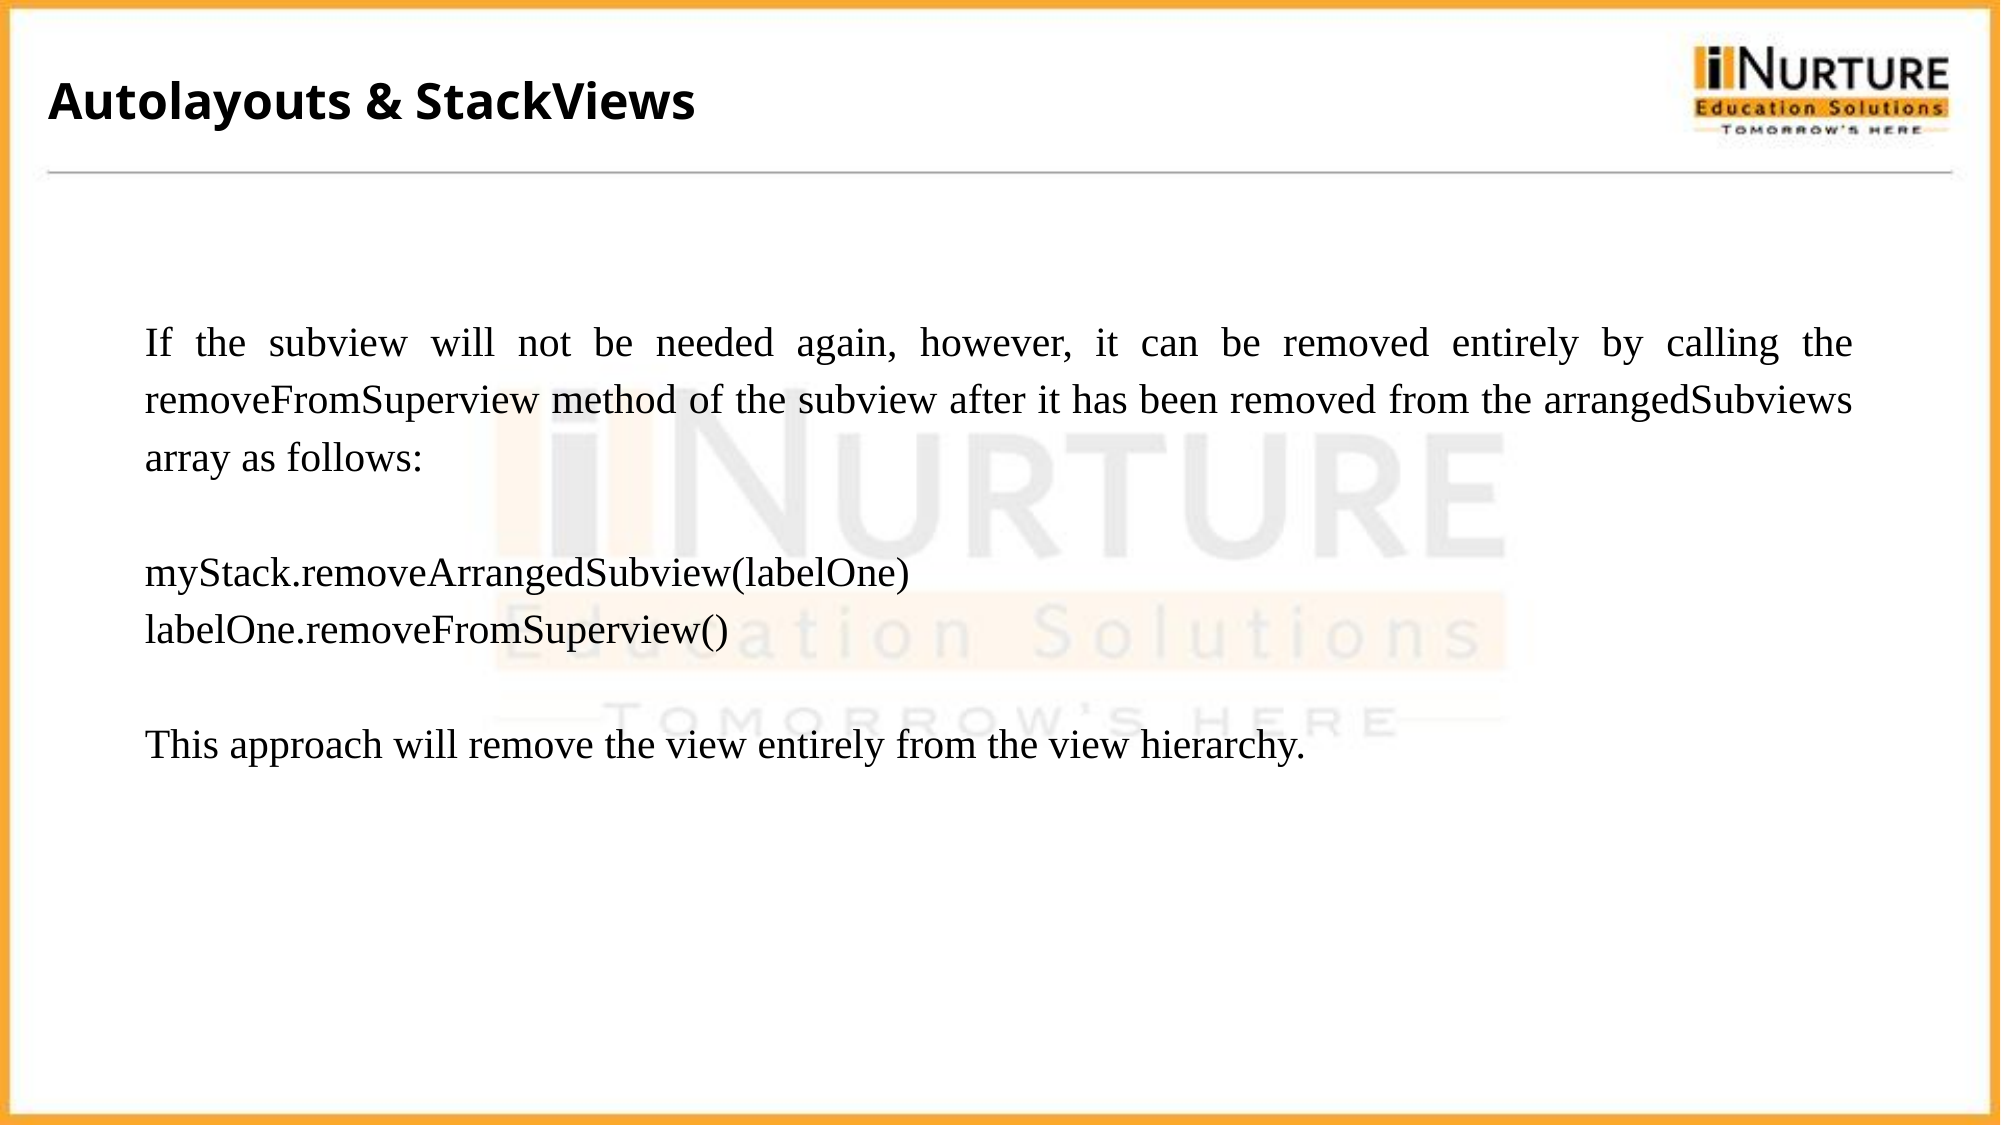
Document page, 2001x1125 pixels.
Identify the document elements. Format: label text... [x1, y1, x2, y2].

text_box Autolayouts & StackViews [40, 62, 847, 138]
picture [0, 0, 2001, 1125]
list If the subview will not be needed again, however, it can be removed entirely by calling the removeFromSuperview method of the subview after it has been removed from the arrangedSubviews array as follows: myStack.removeArrangedSubview(labelOne) labelOne.removeFromSuperview() This approach will remove the view entirely from the view hierarchy. [137, 299, 1863, 1014]
